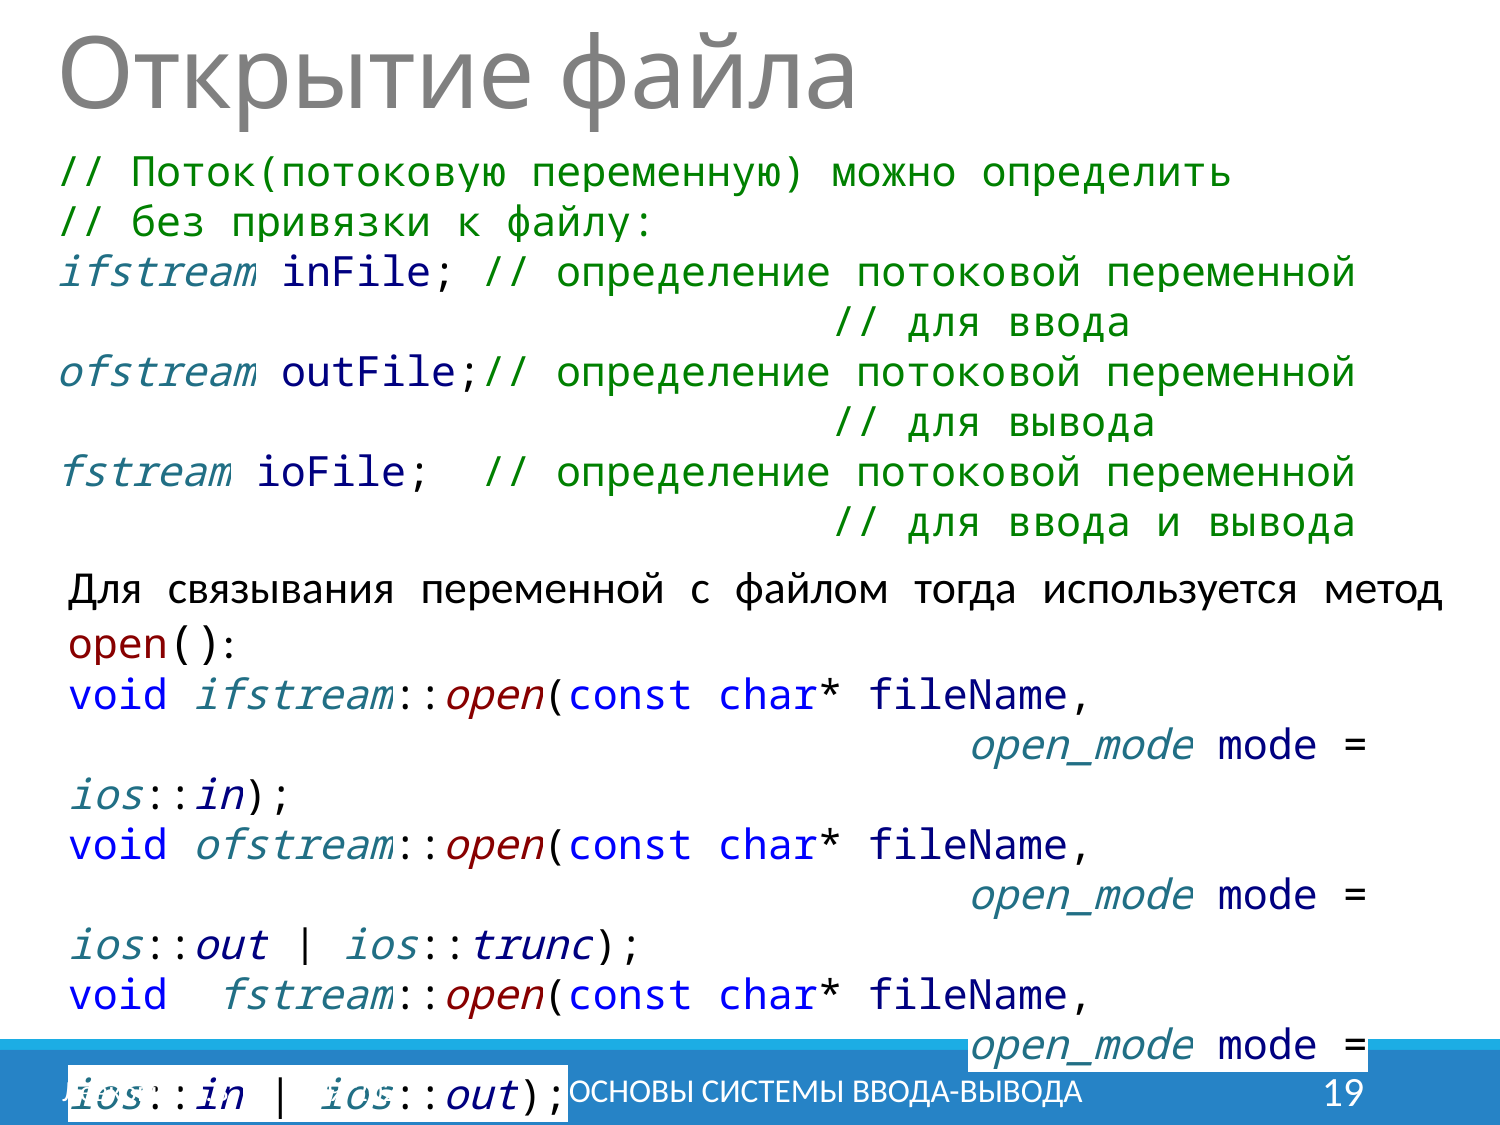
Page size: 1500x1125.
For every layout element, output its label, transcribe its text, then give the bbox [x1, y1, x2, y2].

text_box // Поток(потоковую переменную) можно определить // без привязки к файлу: ifstream inFile; // определение потоковой переменной // для ввода ofstream outFile;// определение потоковой переменной // для вывода fstream ioFile; // определение потоковой переменной // для ввода и вывода [41, 137, 1483, 553]
text_box Для связывания переменной с файлом тогда используется метод open(): void ifstream::open(const char* fileName, open_mode mode = ios::in); void ofstream::open(const char* fileName, open_mode mode = ios::out | ios::trunc); void fstream::open(const char* fileName, open_mode mode = ios::in | ios::out); [53, 550, 1459, 1125]
title Открытие файла [41, 19, 895, 137]
slide_number 19 [1218, 1059, 1380, 1120]
footer ОСНОВЫ СИСТЕМЫ ВВОДА-ВЫВОДА [453, 1059, 1199, 1120]
slide_number Левкович Н.В. 2019/2020 [47, 1059, 440, 1120]
